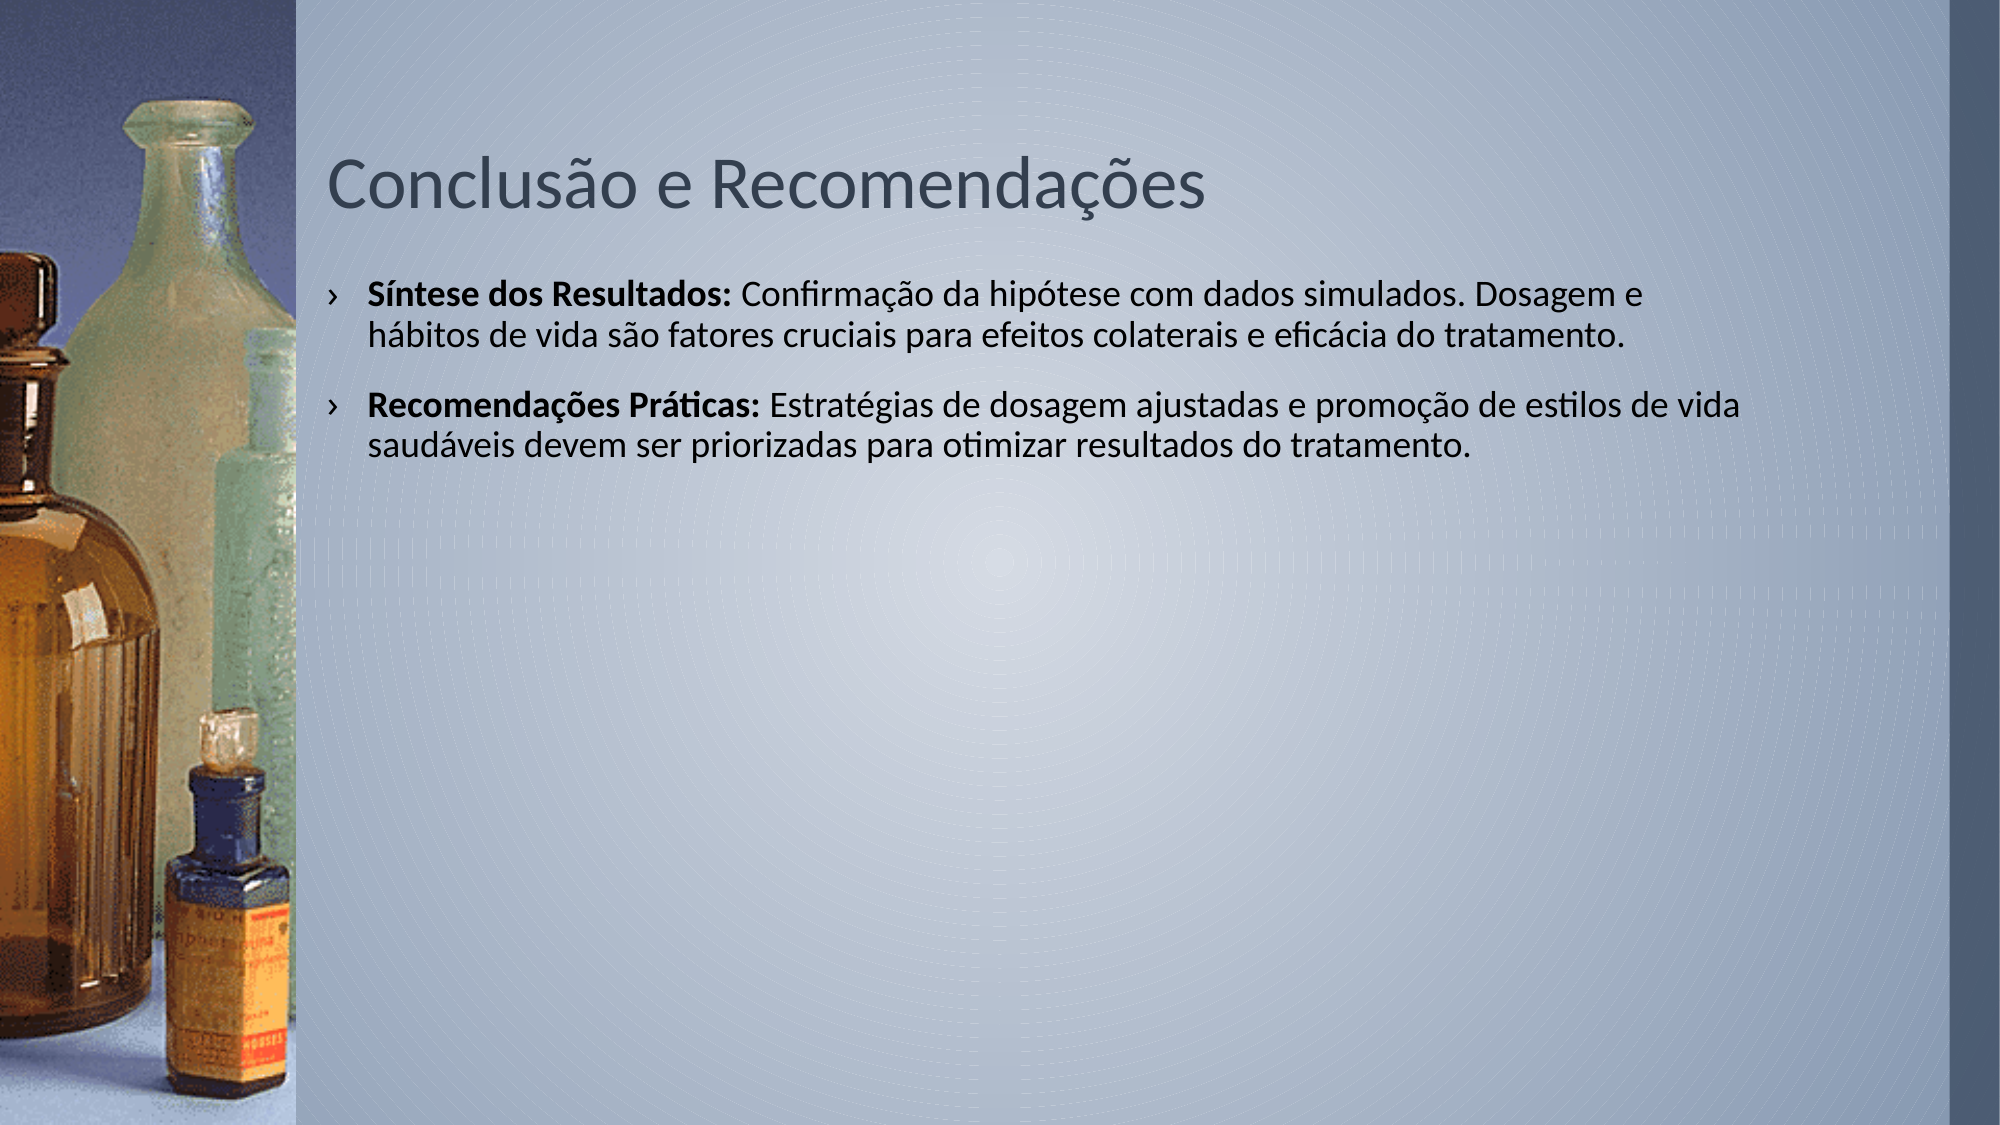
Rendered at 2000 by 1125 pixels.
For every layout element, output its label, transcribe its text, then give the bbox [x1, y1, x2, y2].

picture [0, 0, 296, 1125]
title Conclusão e Recomendações [312, 29, 1867, 233]
text_box Síntese dos Resultados: Confirmação da hipótese com dados simulados. Dosagem e hábitos de vida são fatores cruciais para efeitos colaterais e eficácia do tratamento. Recomendações Práticas: Estratégias de dosagem ajustadas e promoção de estilos de vida saudáveis devem ser priorizadas para otimizar resultados do tratamento. [312, 267, 1774, 554]
